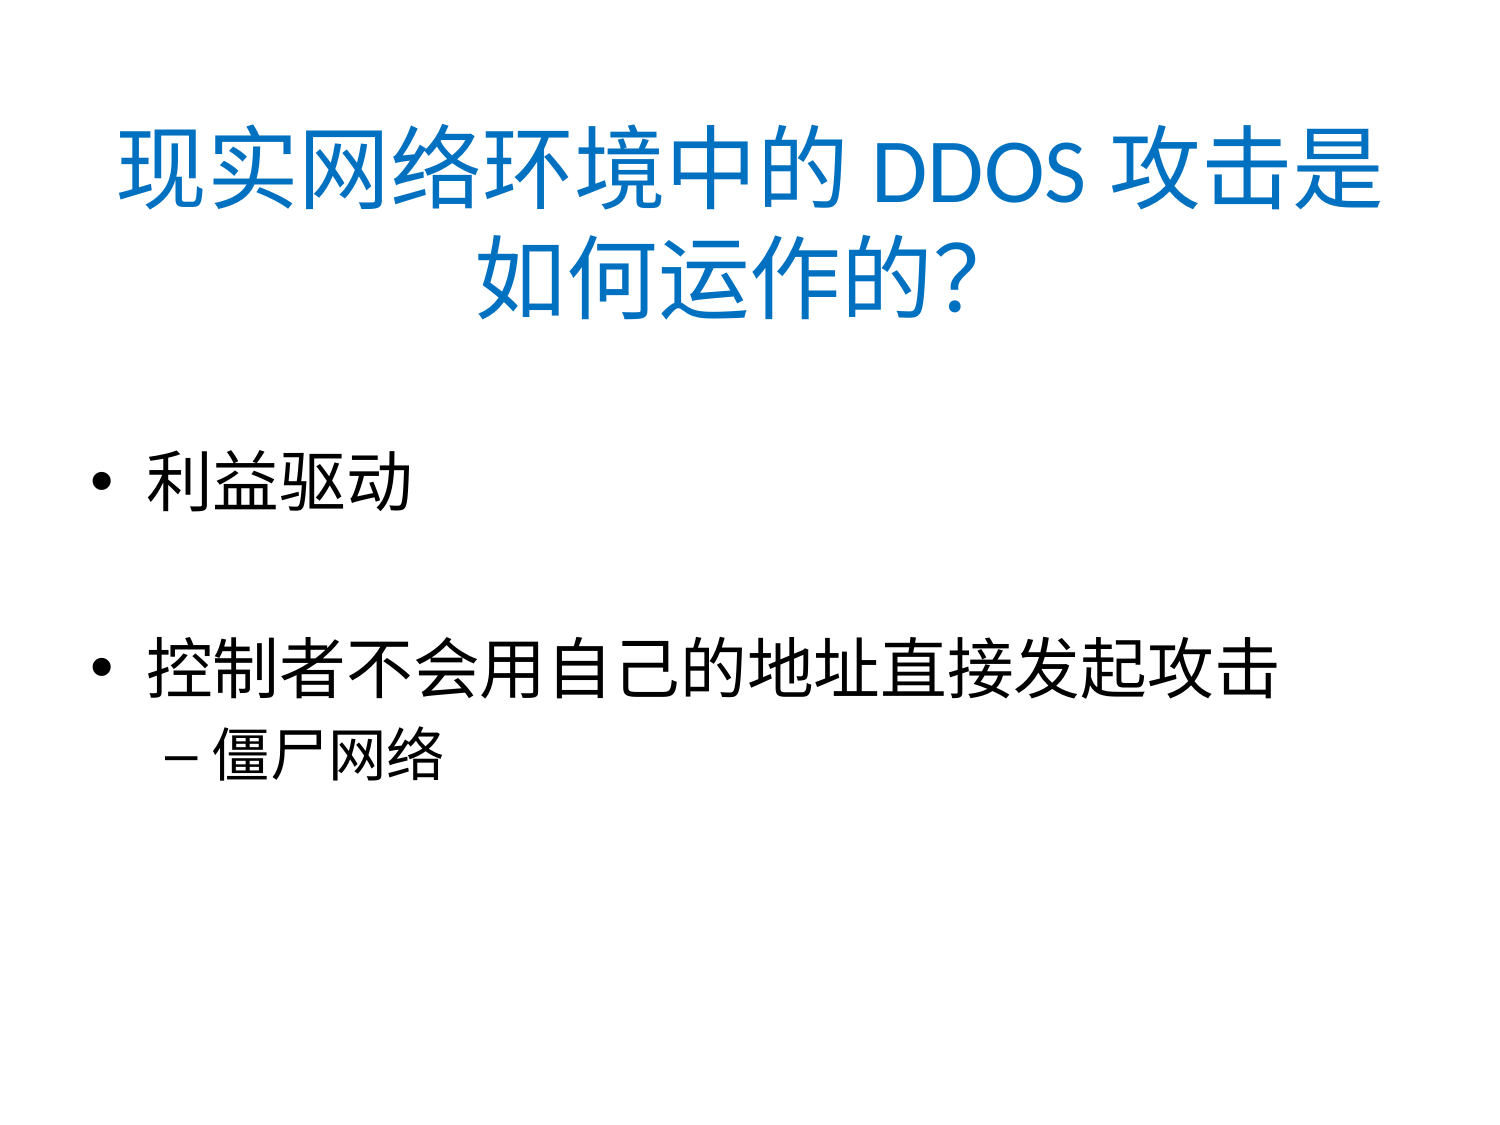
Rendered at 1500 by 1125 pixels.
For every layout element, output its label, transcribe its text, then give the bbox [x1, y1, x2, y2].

title 现实网络环境中的DDOS攻击是如何运作的？ [75, 45, 1425, 398]
list 利益驱动 控制者不会用自己的地址直接发起攻击 僵尸网络 [75, 432, 1425, 1005]
